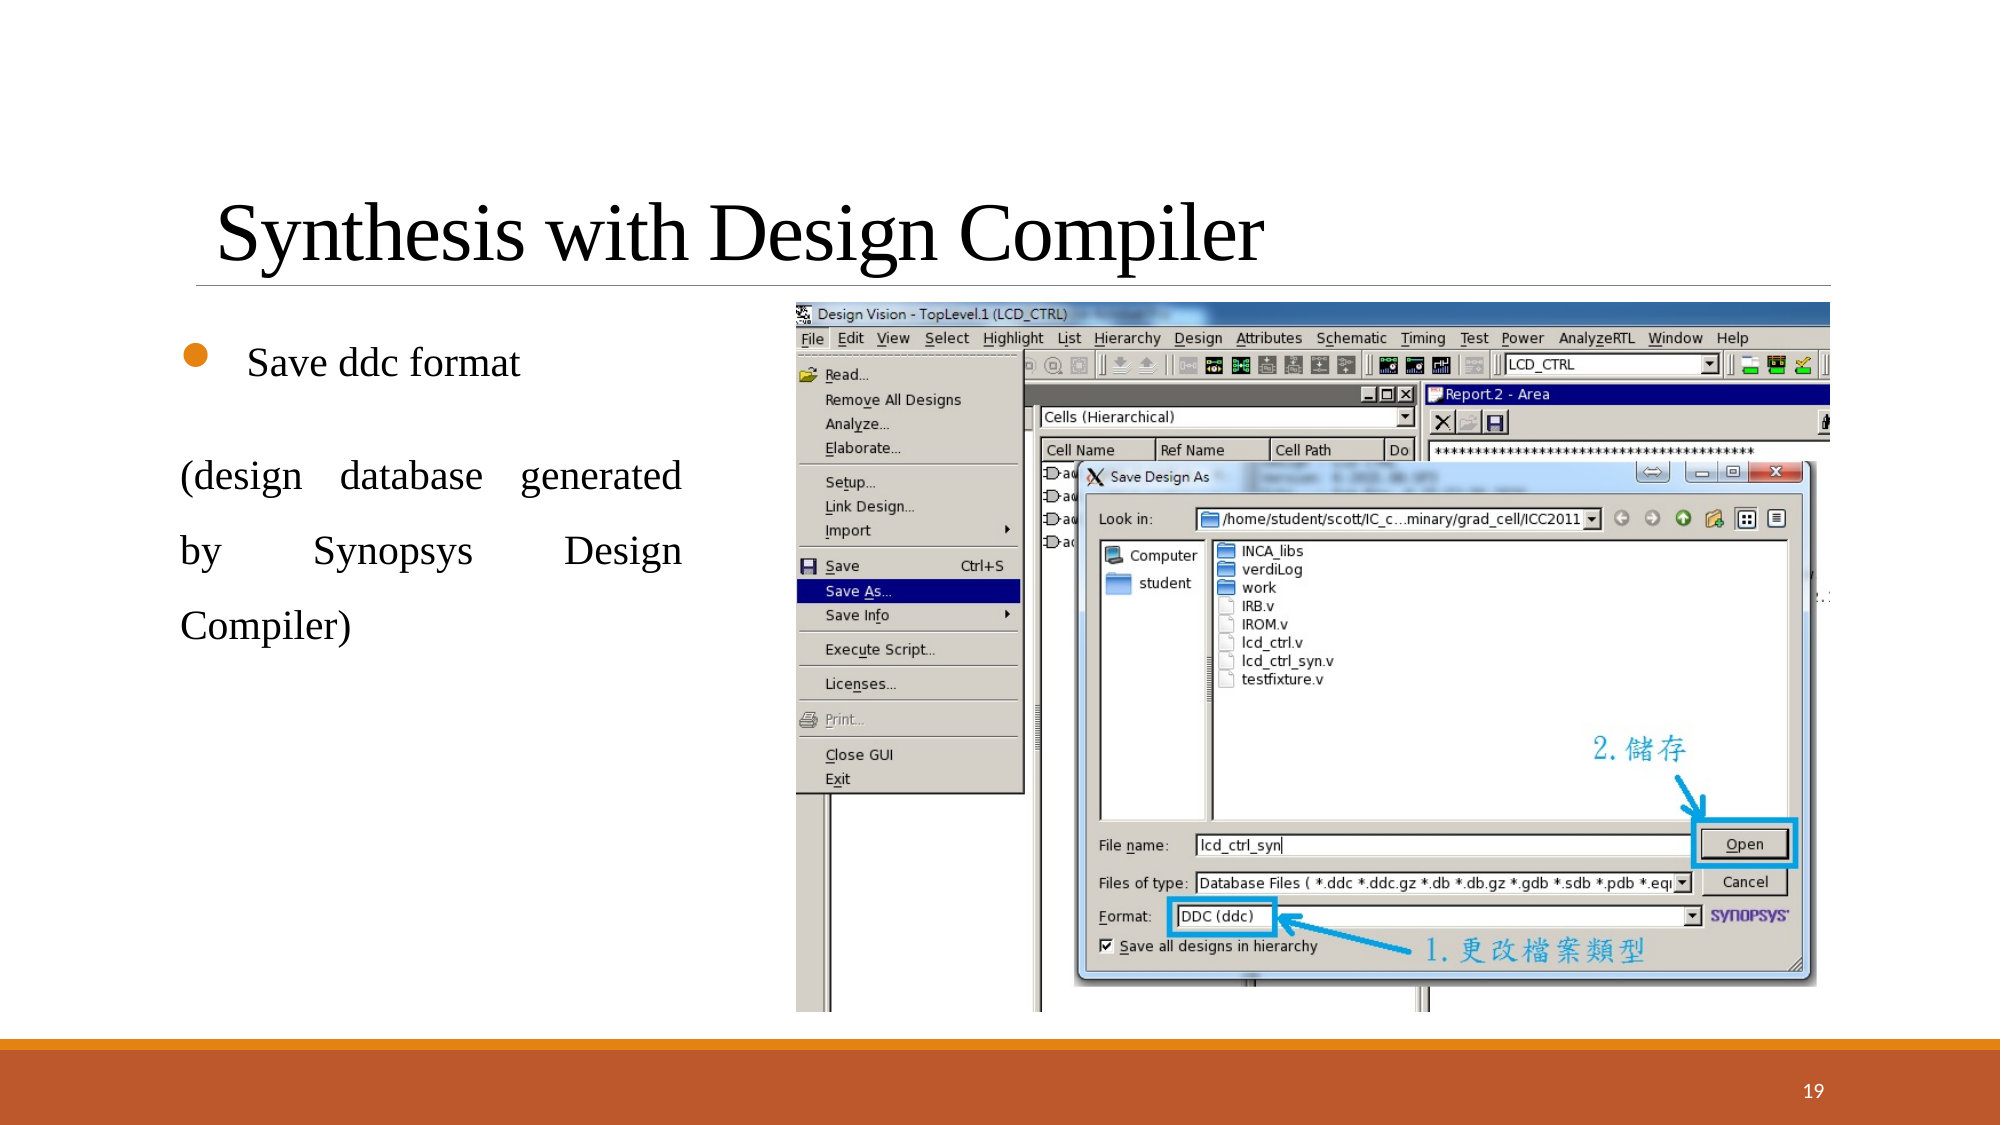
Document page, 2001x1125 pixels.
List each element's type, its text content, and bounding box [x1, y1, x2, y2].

list Save ddc format (design database generated by Synopsys Design Compiler) [180, 302, 683, 963]
slide_number 19 [1624, 1059, 1840, 1120]
picture [795, 302, 1831, 1013]
title Synthesis with Design Compiler [180, 47, 1830, 285]
